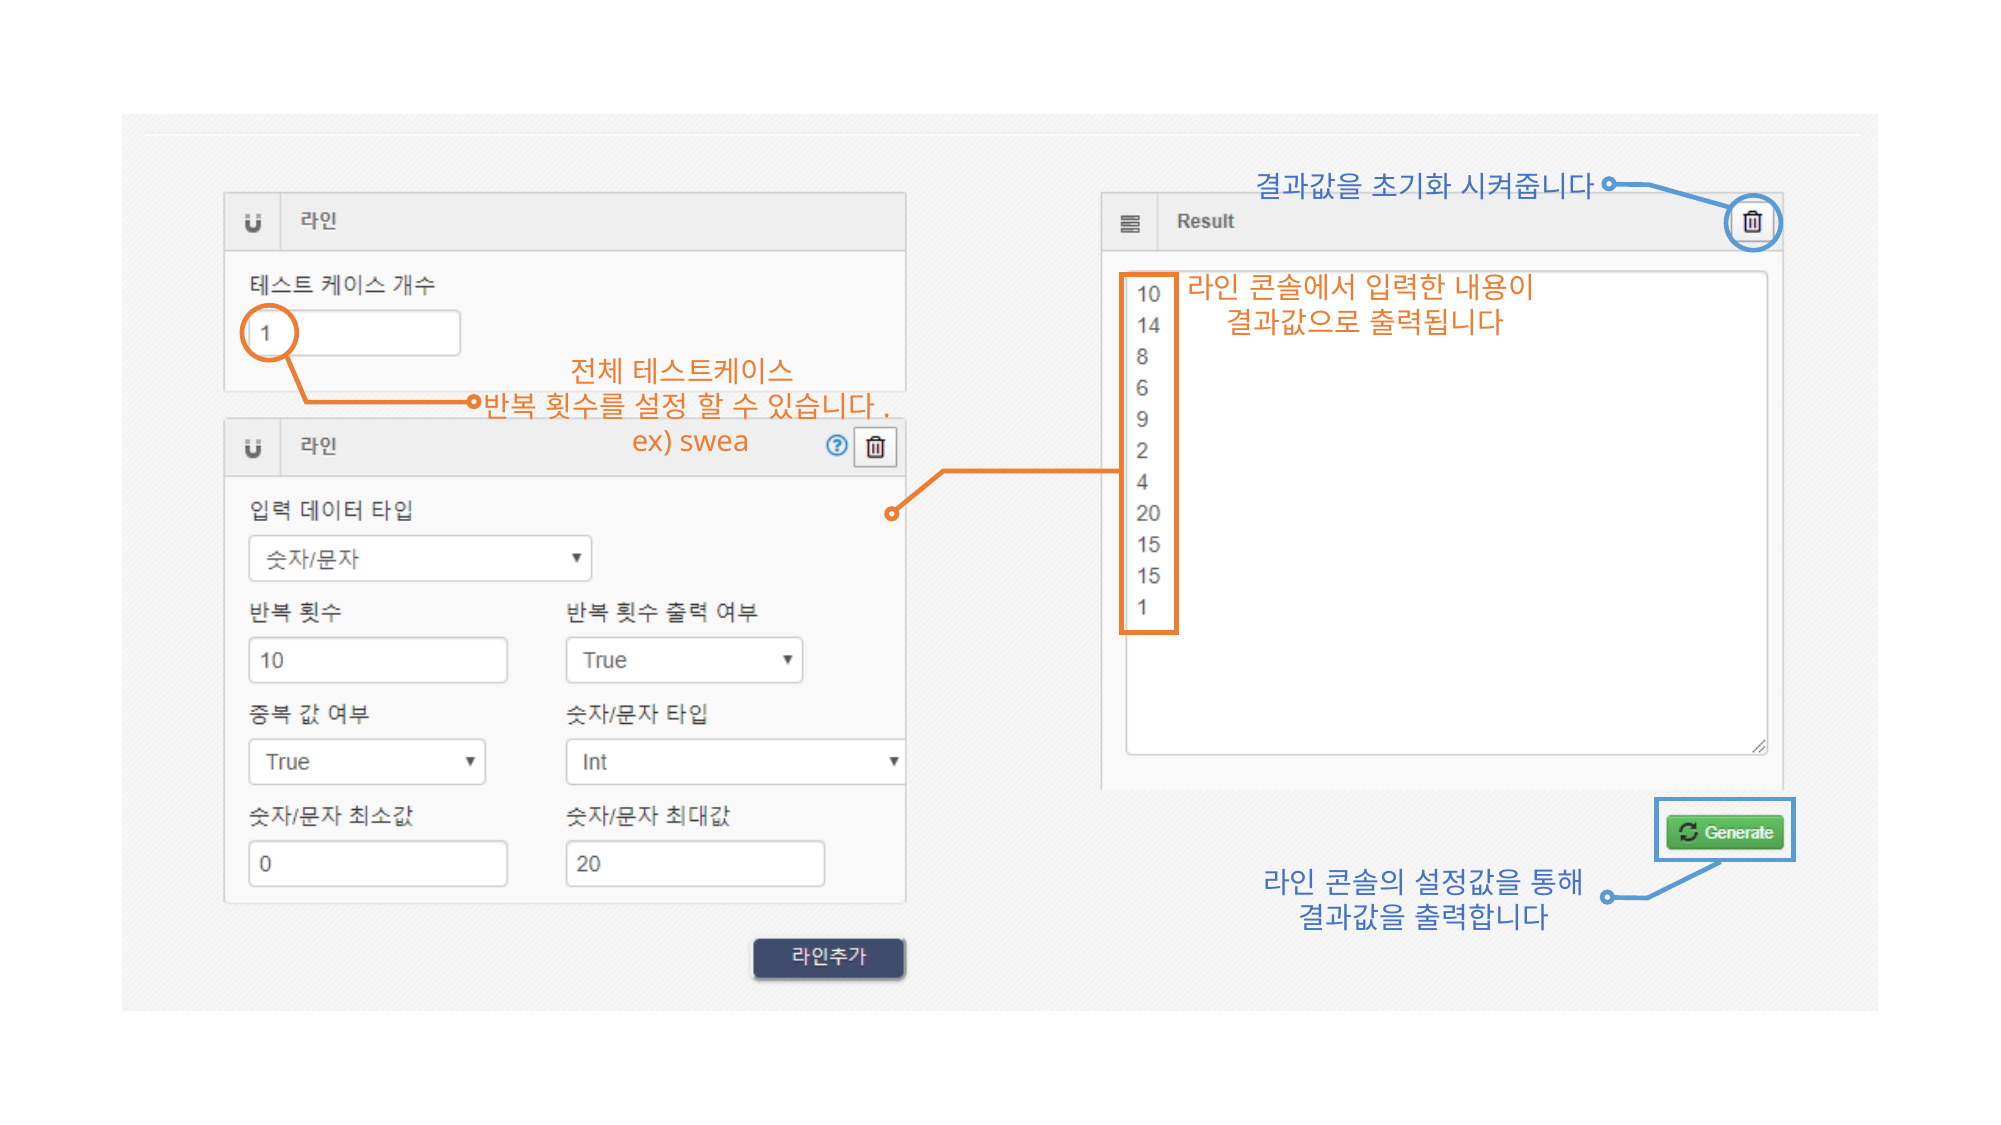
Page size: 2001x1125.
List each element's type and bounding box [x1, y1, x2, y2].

picture [122, 114, 1878, 1011]
